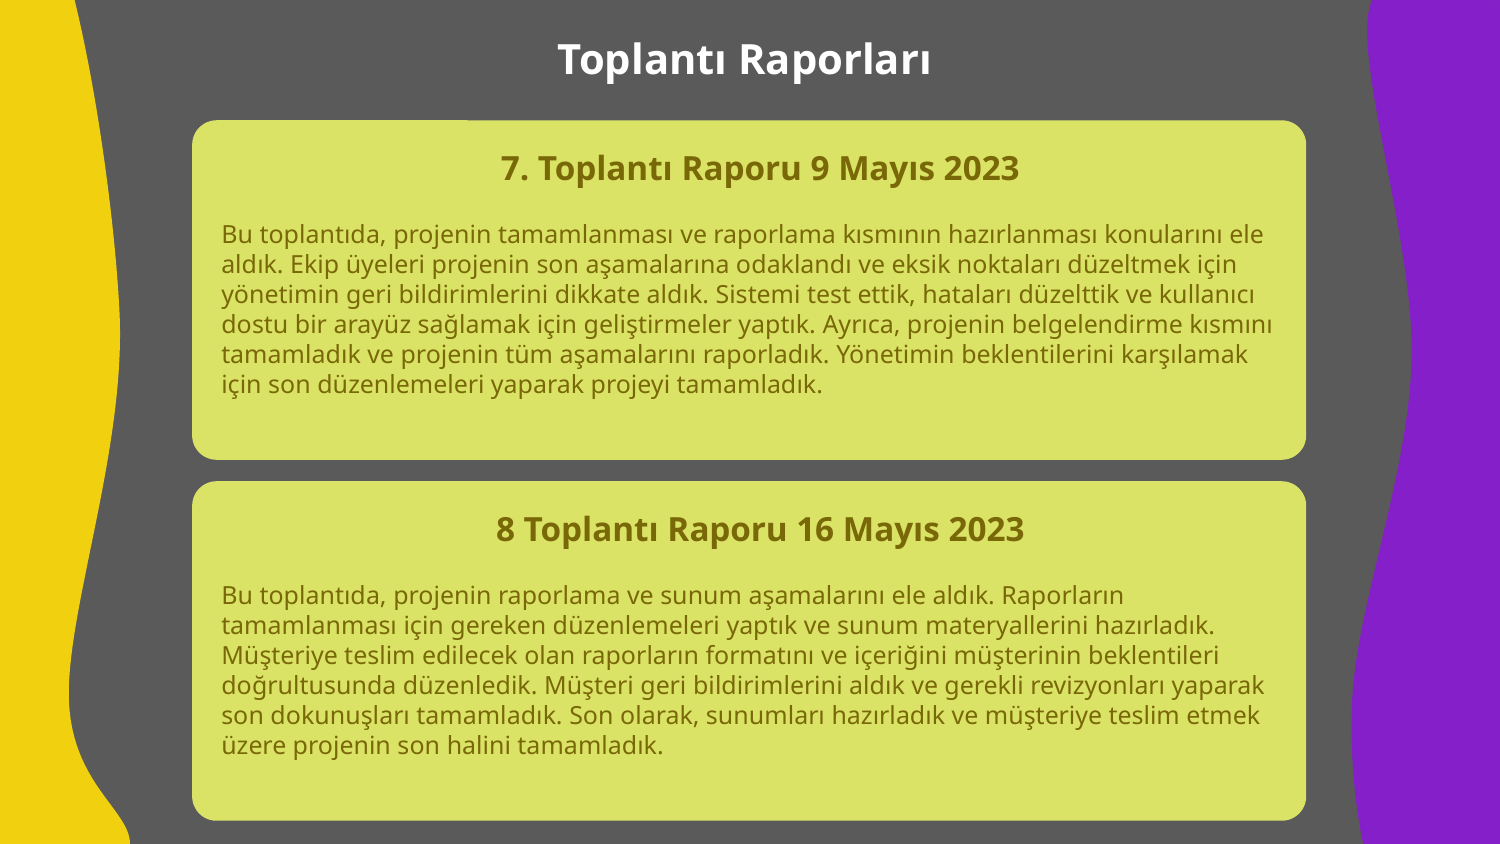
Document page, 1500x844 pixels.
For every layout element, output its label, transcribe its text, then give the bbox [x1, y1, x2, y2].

text_box [192, 481, 1307, 821]
text_box Bu toplantıda, projenin tamamlanması ve raporlama kısmının hazırlanması konularını ele aldık. Ekip üyeleri projenin son aşamalarına odaklandı ve eksik noktaları düzeltmek için yönetimin geri bildirimlerini dikkate aldık. Sistemi test ettik, hataları düzelttik ve kullanıcı dostu bir arayüz sağlamak için geliştirmeler yaptık. Ayrıca, projenin belgelendirme kısmını tamamladık ve projenin tüm aşamalarını raporladık. Yönetimin beklentilerini karşılamak için son düzenlemeleri yaparak projeyi tamamladık. [206, 211, 1292, 406]
subtitle Toplantı Raporları [112, 17, 1355, 99]
subtitle 8 Toplantı Raporu 16 Mayıs 2023 [206, 492, 1292, 572]
subtitle 7. Toplantı Raporu 9 Mayıs 2023 [206, 131, 1292, 211]
text_box Bu toplantıda, projenin raporlama ve sunum aşamalarını ele aldık. Raporların tamamlanması için gereken düzenlemeleri yaptık ve sunum materyallerini hazırladık. Müşteriye teslim edilecek olan raporların formatını ve içeriğini müşterinin beklentileri doğrultusunda düzenledik. Müşteri geri bildirimlerini aldık ve gerekli revizyonları yaparak son dokunuşları tamamladık. Son olarak, sunumları hazırladık ve müşteriye teslim etmek üzere projenin son halini tamamladık. [206, 572, 1292, 767]
text_box [192, 120, 1307, 460]
